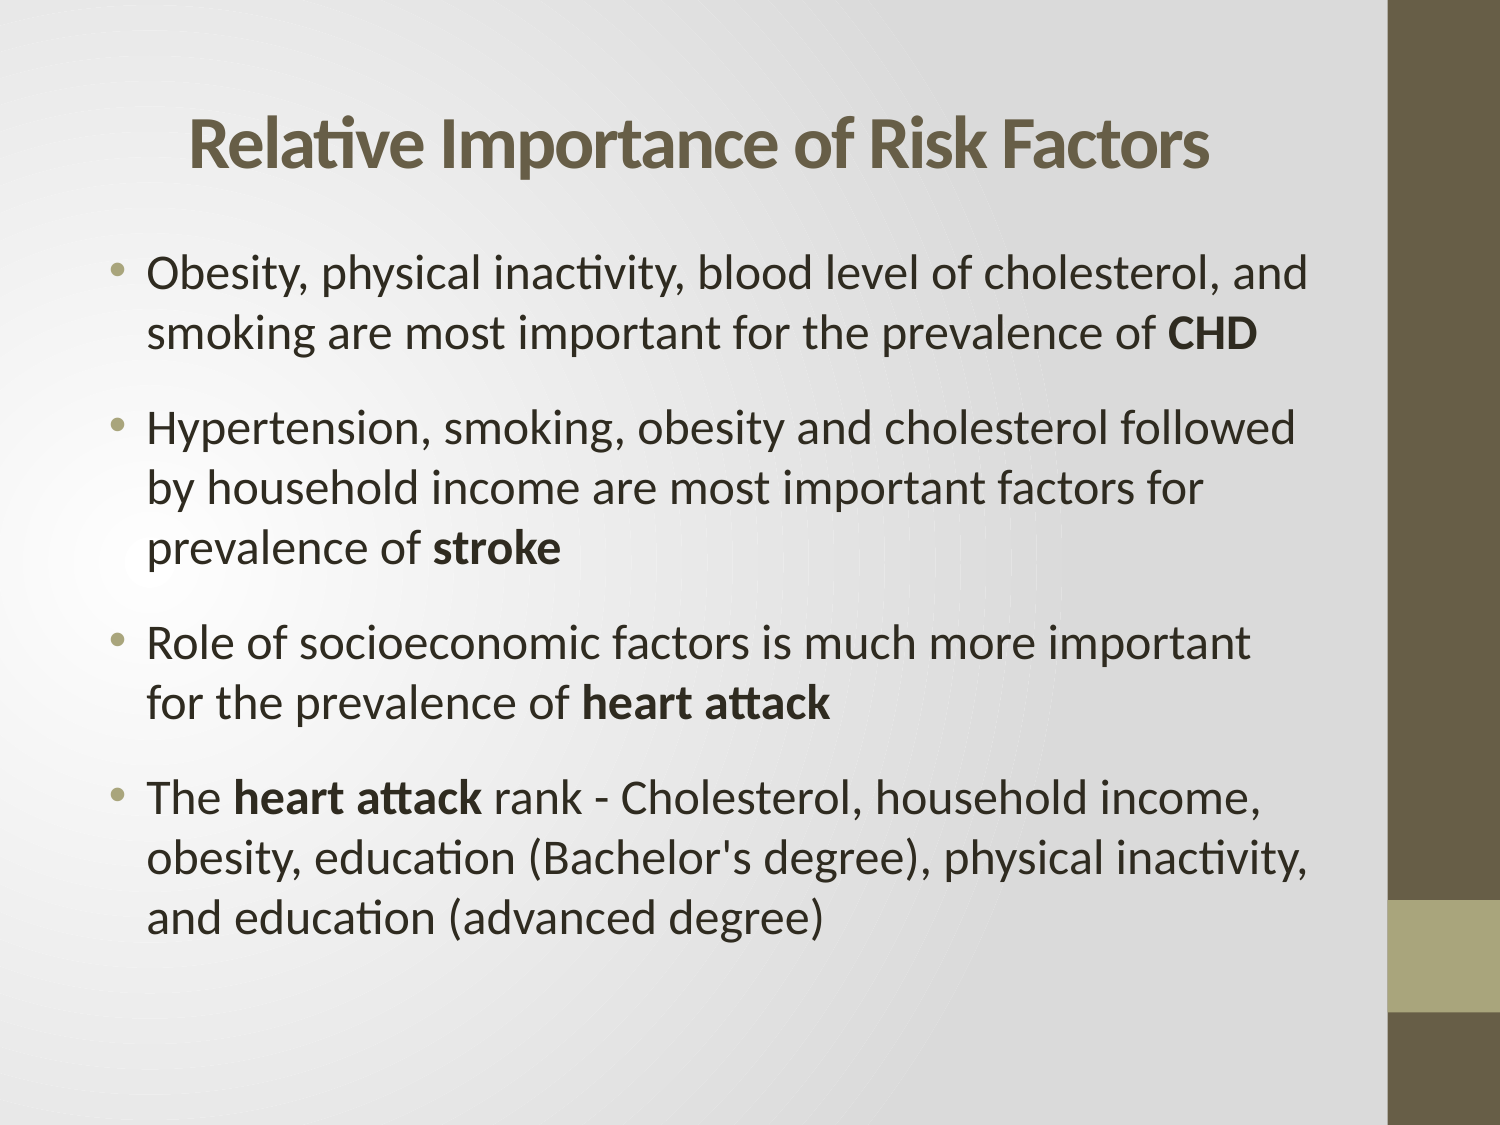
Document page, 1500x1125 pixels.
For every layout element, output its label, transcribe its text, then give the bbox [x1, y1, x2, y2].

title Relative Importance of Risk Factors [75, 45, 1325, 231]
list Obesity, physical inactivity, blood level of cholesterol, and smoking are most important for the prevalence of CHD Hypertension, smoking, obesity and cholesterol followed by household income are most important factors for prevalence of stroke Role of socioeconomic factors is much more important for the prevalence of heart attack The heart attack rank - Cholesterol, household income, obesity, education (Bachelor's degree), physical inactivity, and education (advanced degree) [75, 231, 1325, 1000]
